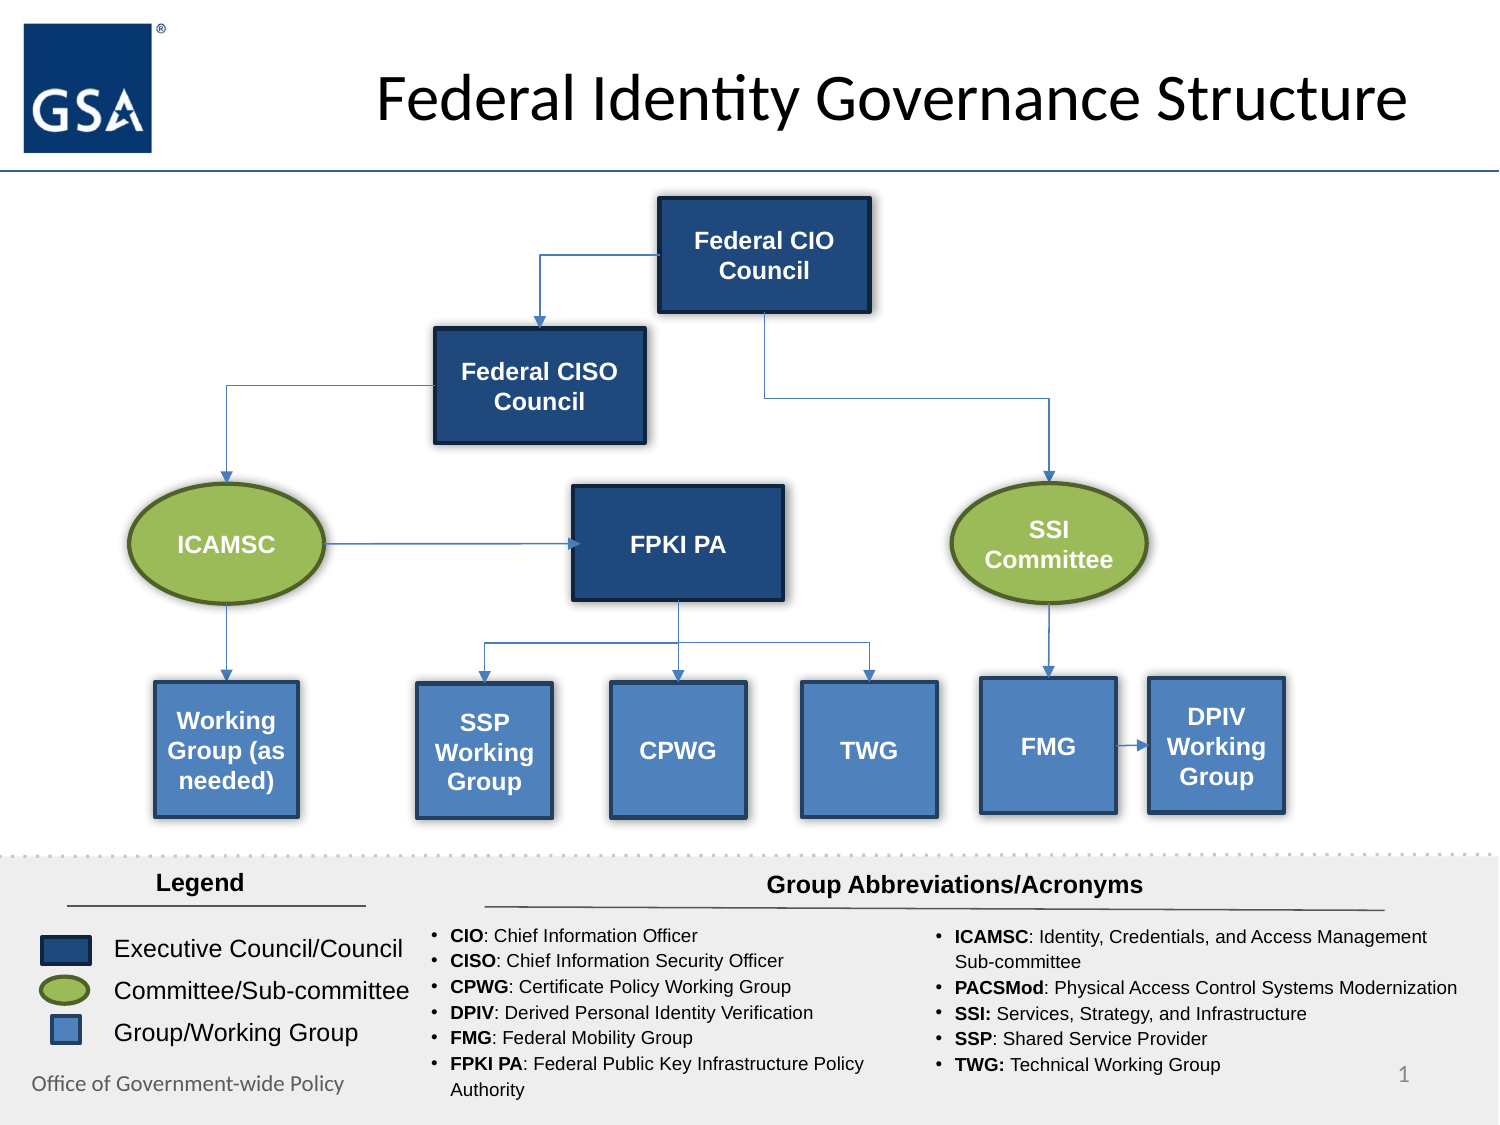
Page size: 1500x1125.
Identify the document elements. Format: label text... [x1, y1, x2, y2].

text_box Group Abbreviations/Acronyms [751, 866, 1164, 905]
text_box Legend [140, 866, 262, 905]
text_box ICAMSC: Identity, Credentials, and Access Management Sub-committee PACSMod: Physical Access Control Systems Modernization SSI: Services, Strategy, and Infrastructure SSP: Shared Service Provider TWG: Technical Working Group [920, 913, 1479, 1108]
text_box [928, 863, 1499, 1125]
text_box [128, 197, 1285, 819]
text_box CIO: Chief Information Officer CISO: Chief Information Security Officer CPWG: Certificate Policy Working Group DPIV: Derived Personal Identity Verification FMG: Federal Mobility Group FPKI PA: Federal Public Key Infrastructure Policy Authority [416, 912, 928, 1125]
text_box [484, 906, 1385, 911]
picture [22, 15, 75, 161]
title Federal Identity Governance Structure [75, 0, 1425, 188]
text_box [40, 924, 428, 1056]
text_box [0, 866, 751, 1125]
